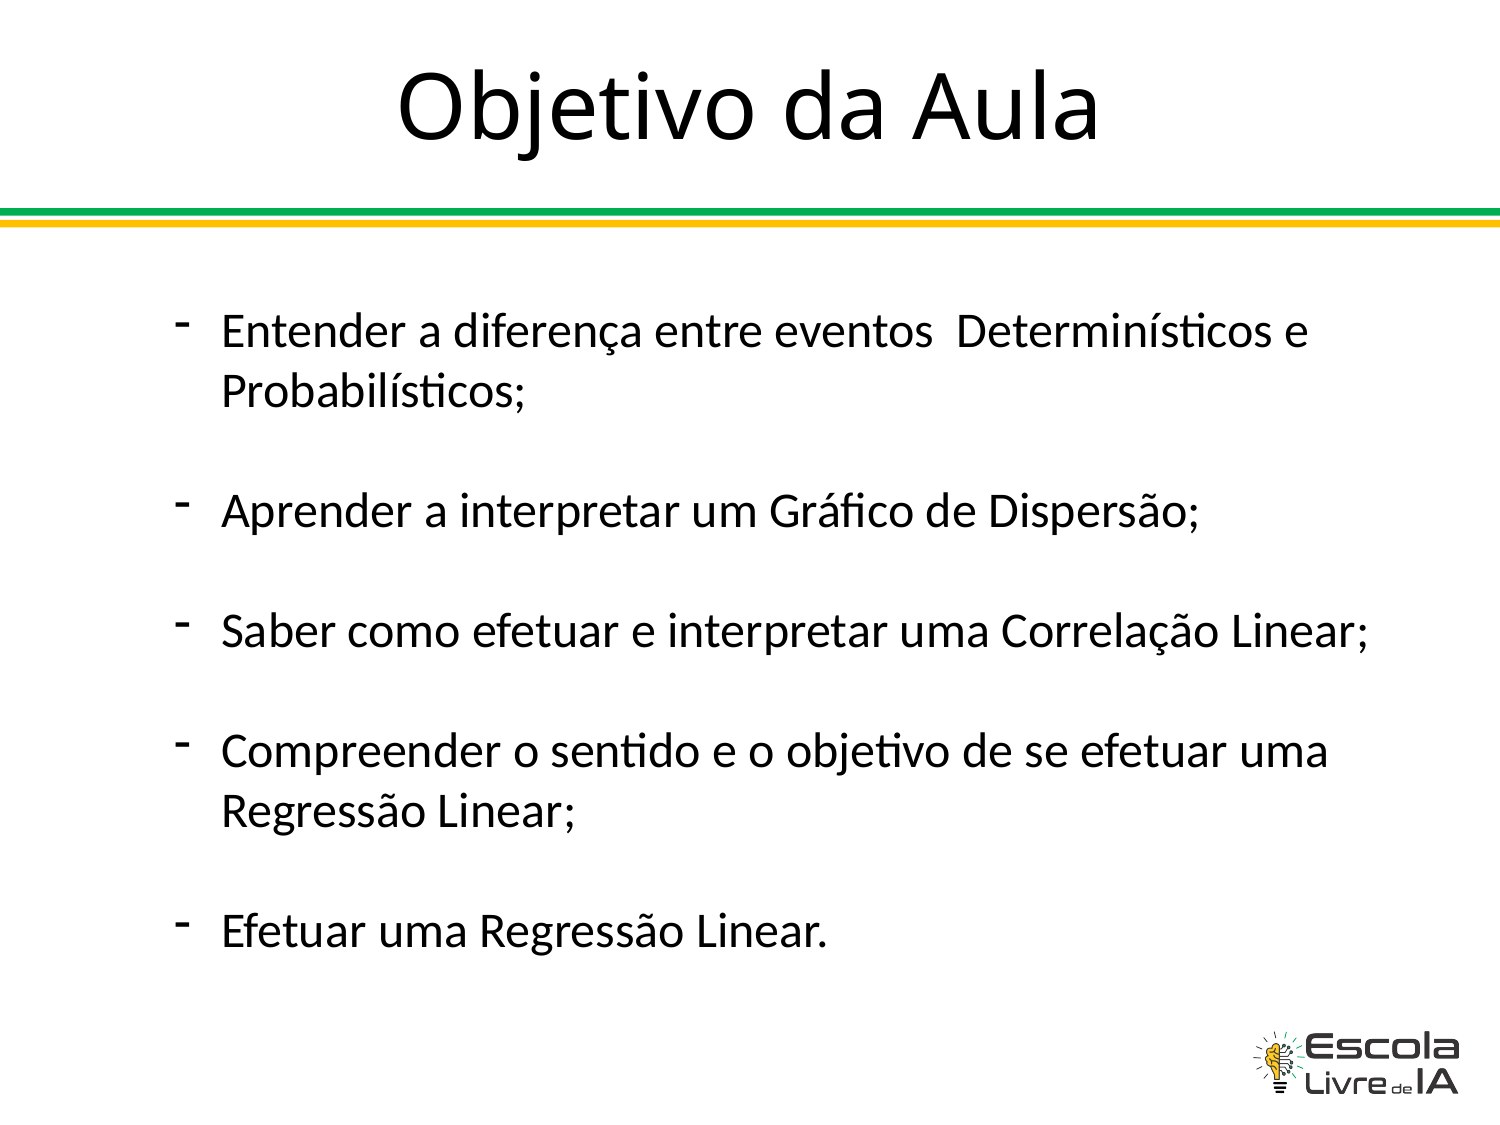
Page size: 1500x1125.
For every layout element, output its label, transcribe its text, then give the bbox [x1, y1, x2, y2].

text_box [0, 207, 1500, 228]
title Objetivo da Aula [75, 8, 1425, 197]
text_box Entender a diferença entre eventos Determinísticos e Probabilísticos; Aprender a interpretar um Gráfico de Dispersão; Saber como efetuar e interpretar uma Correlação Linear; Compreender o sentido e o objetivo de se efetuar uma Regressão Linear; Efetuar uma Regressão Linear. [159, 290, 1407, 1055]
picture [1253, 1031, 1459, 1095]
